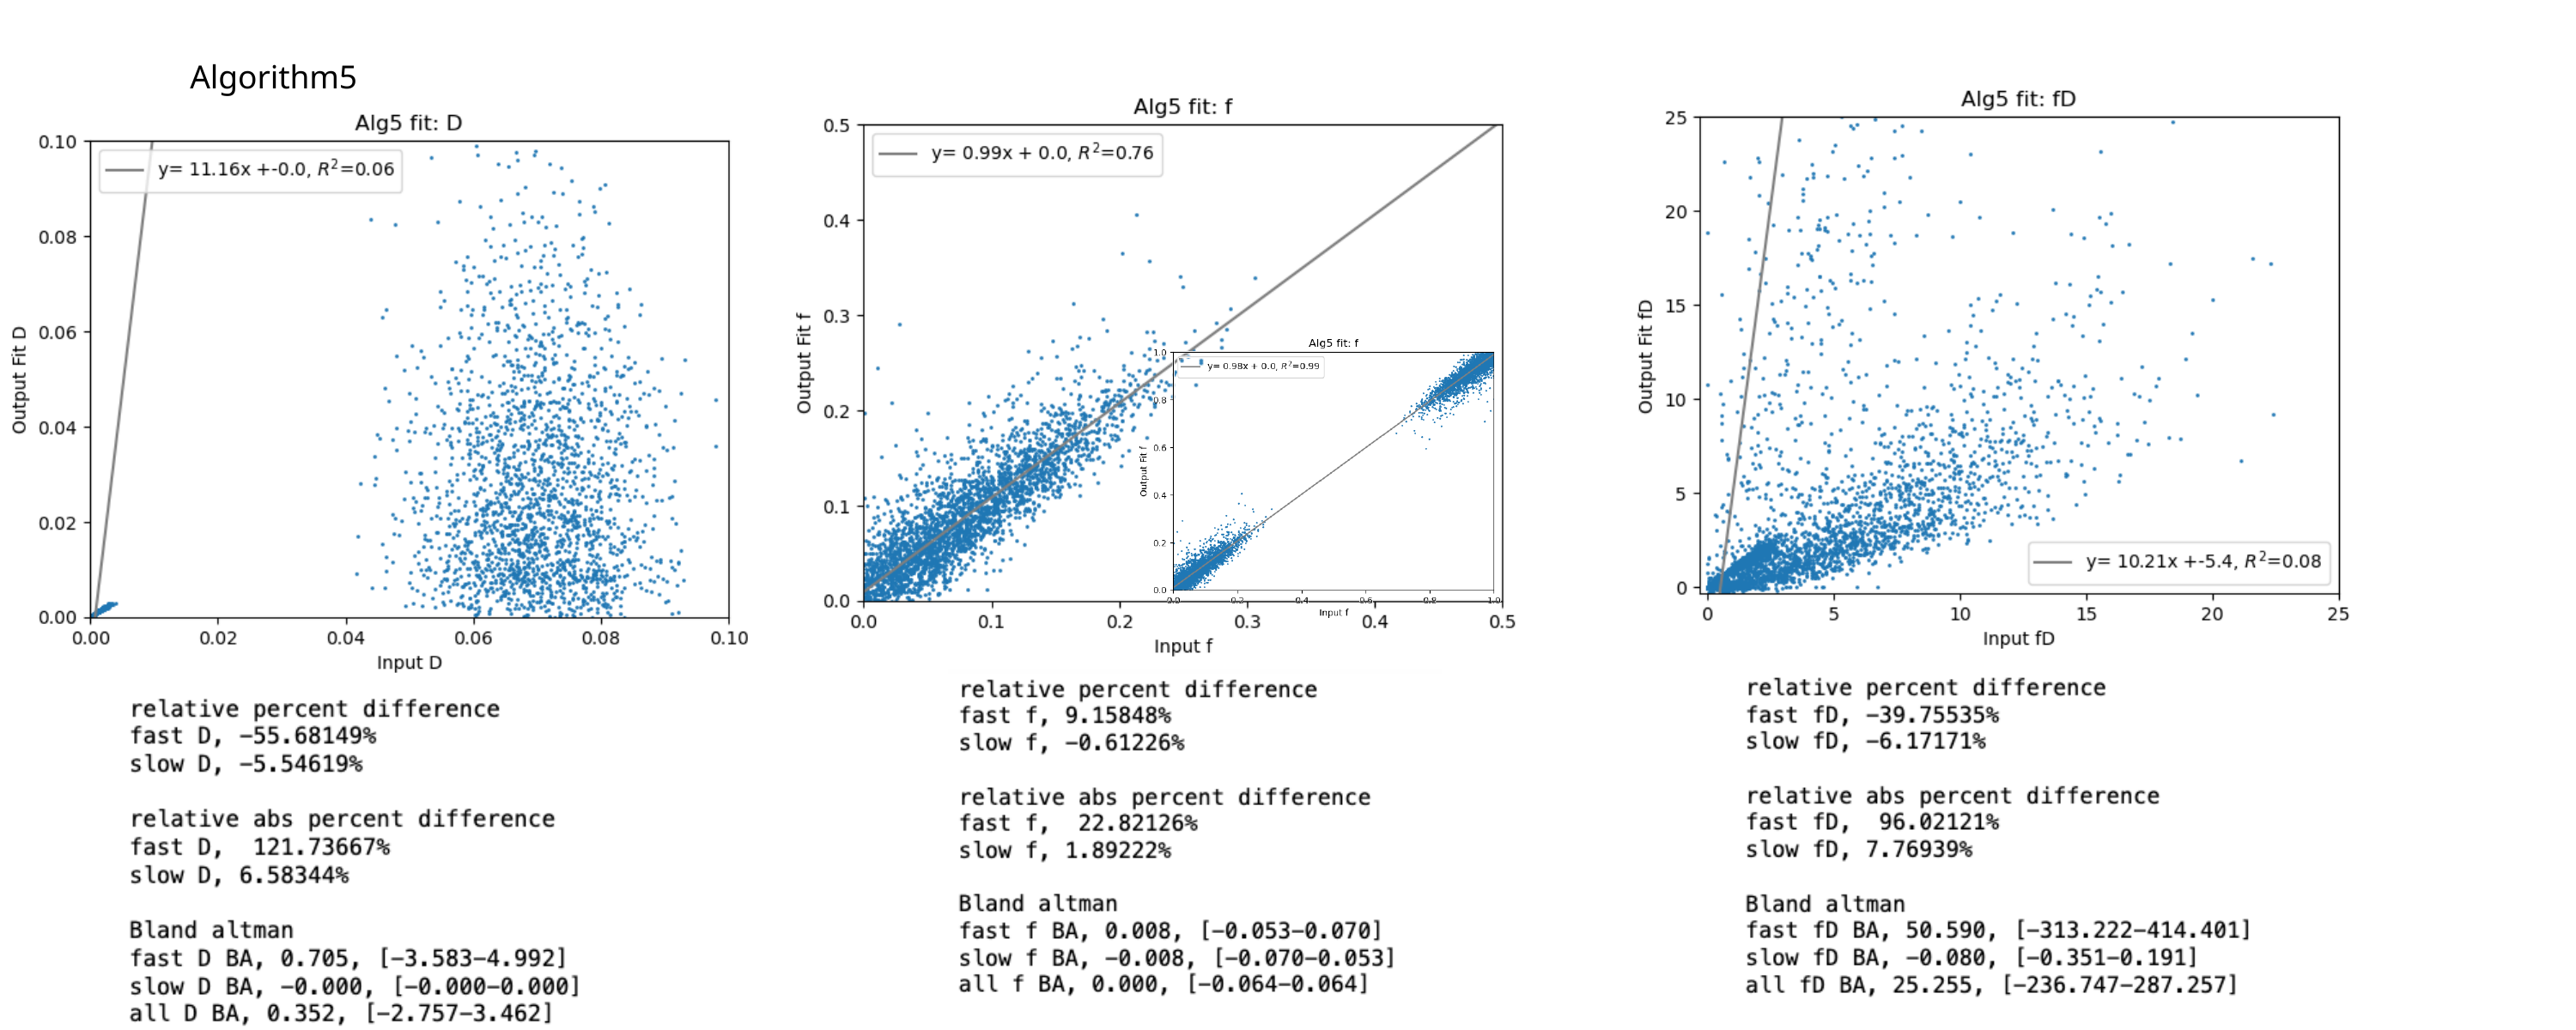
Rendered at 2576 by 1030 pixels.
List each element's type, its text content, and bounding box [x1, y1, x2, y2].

title Algorithm5 [177, 54, 2399, 103]
picture [784, 86, 1530, 1004]
picture [122, 692, 617, 1027]
picture [1625, 78, 2362, 663]
picture [1740, 669, 2306, 1010]
picture [0, 101, 761, 686]
